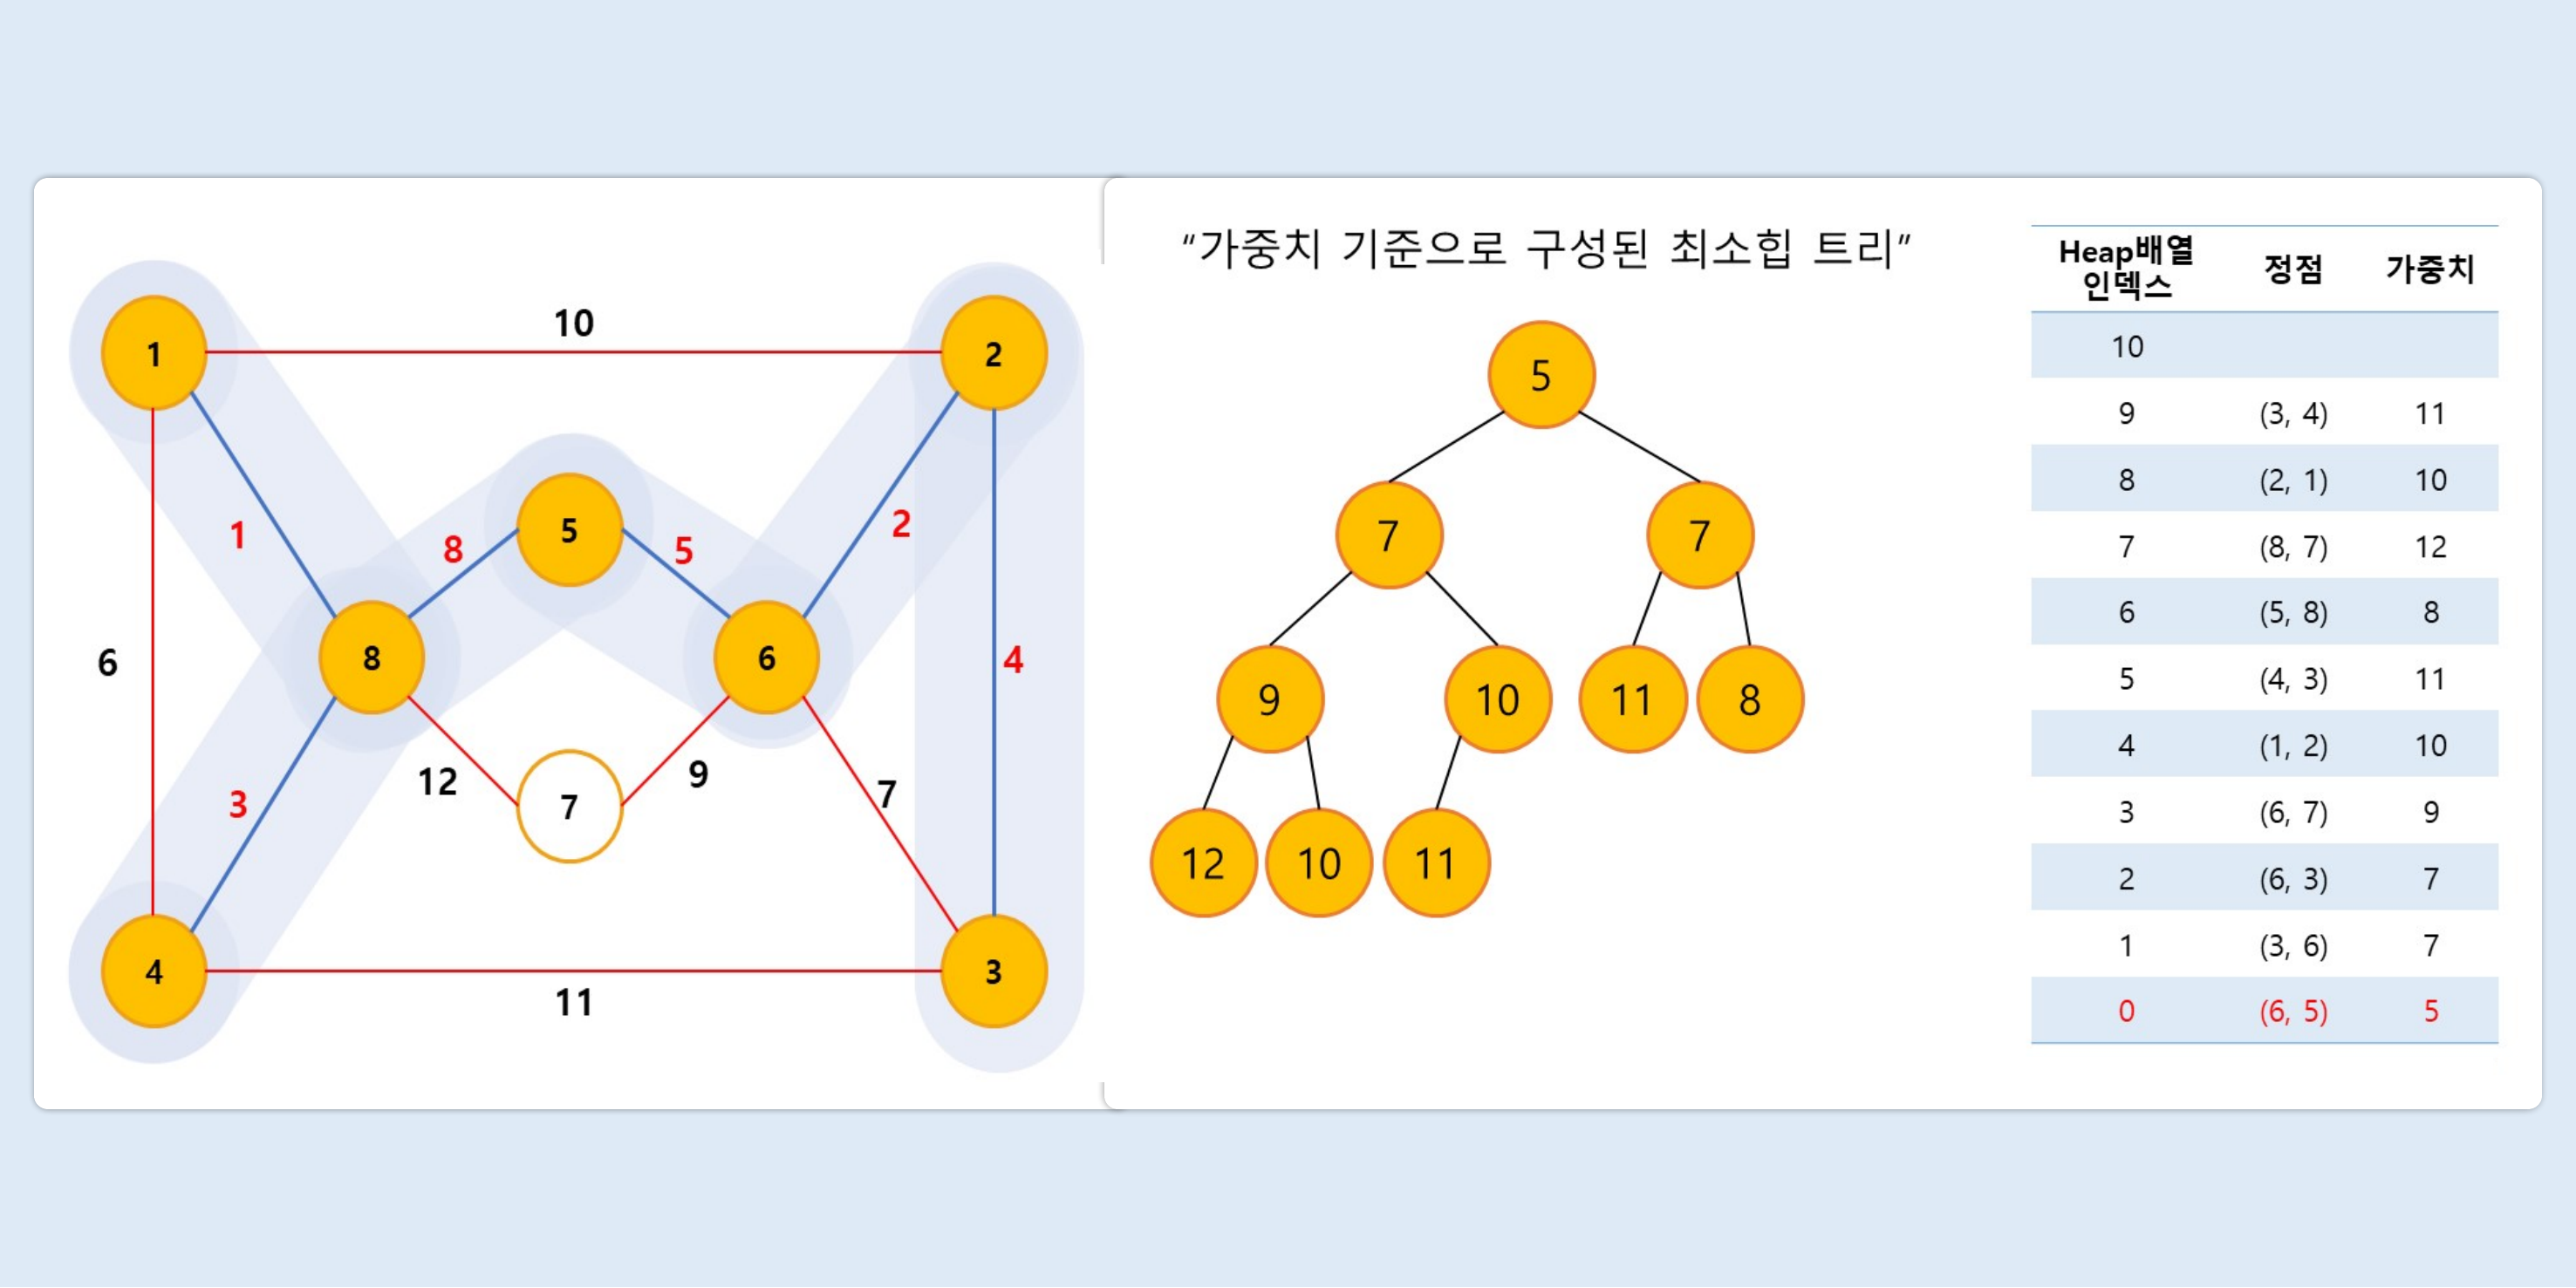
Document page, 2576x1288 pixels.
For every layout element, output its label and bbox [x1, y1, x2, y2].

picture [1131, 205, 2518, 1082]
picture [58, 205, 1105, 1082]
